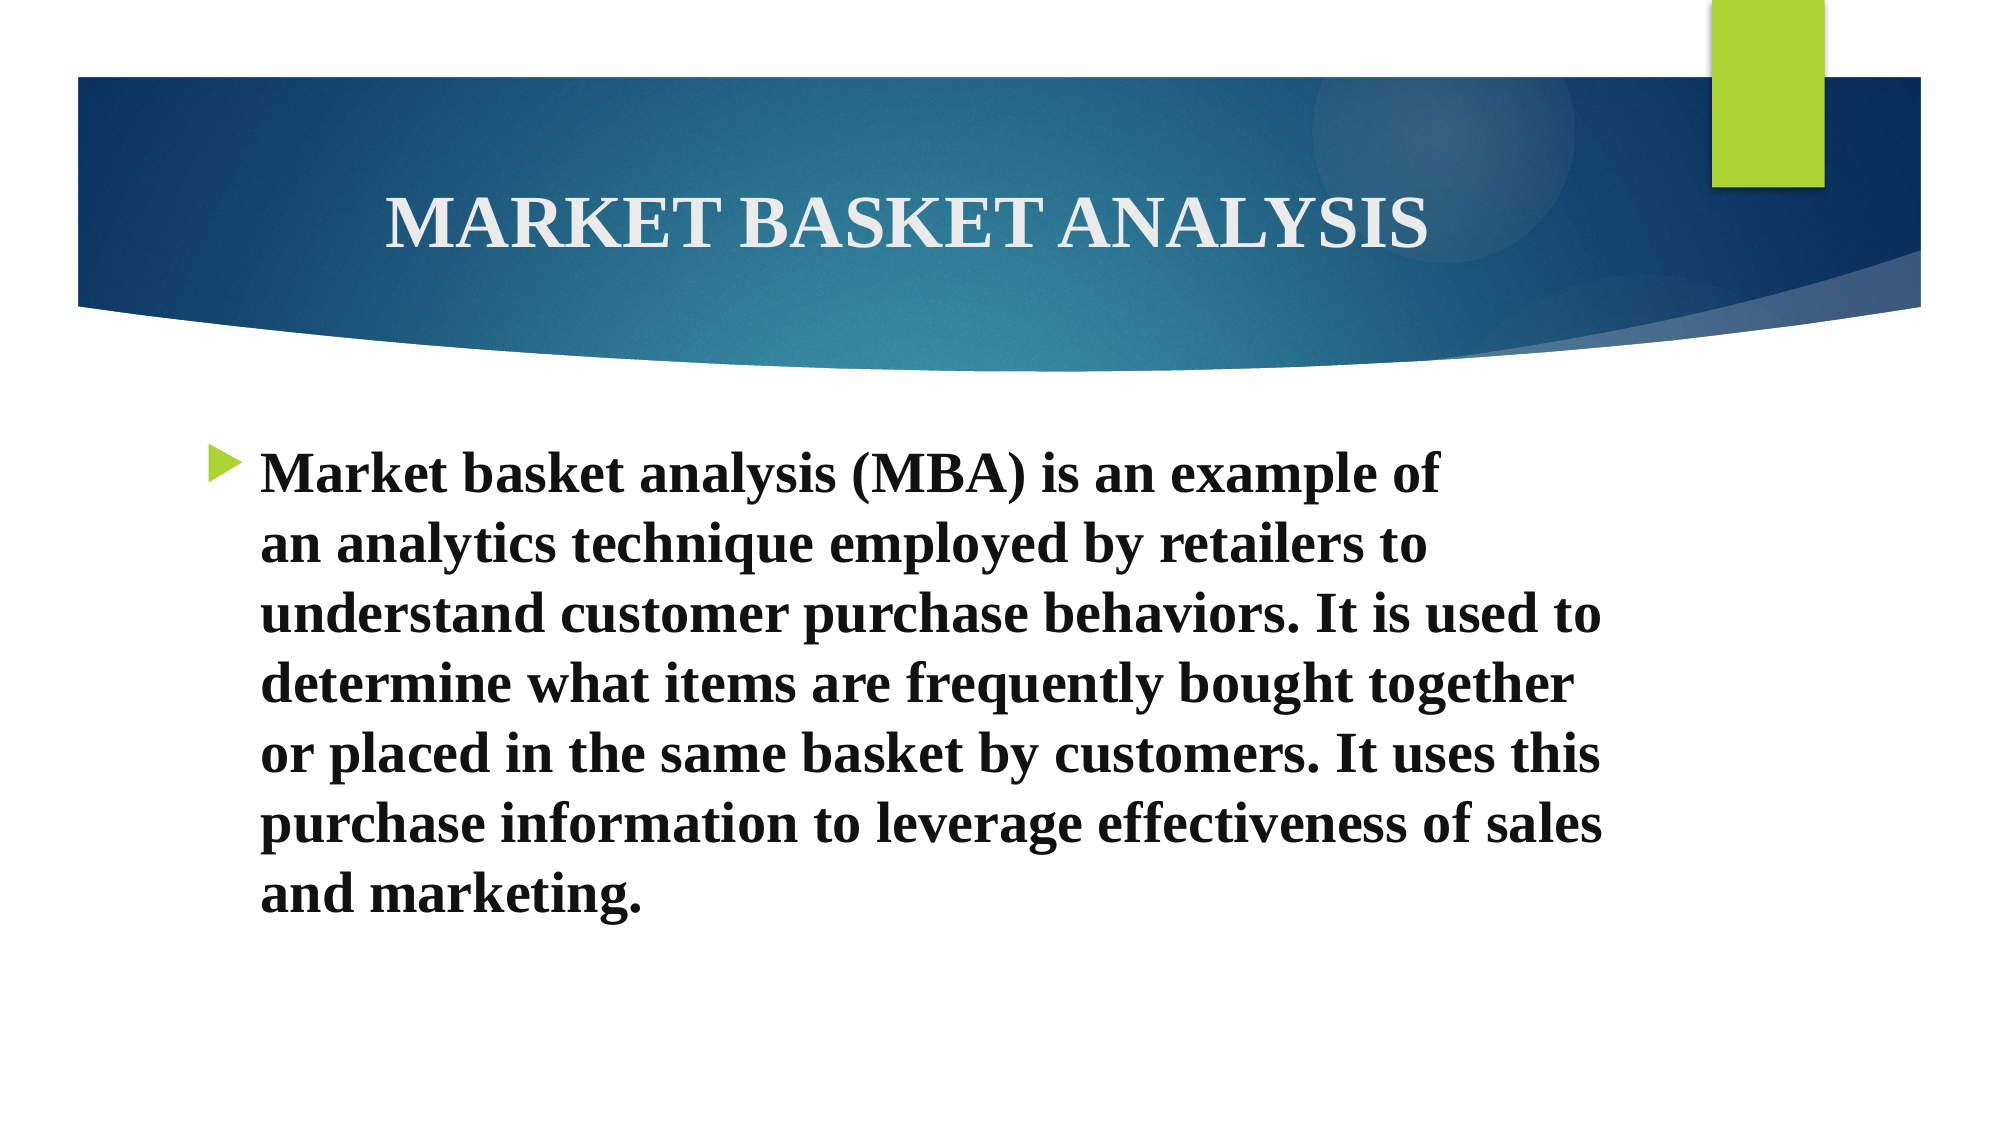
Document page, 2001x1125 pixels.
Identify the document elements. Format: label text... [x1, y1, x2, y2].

list Market basket analysis (MBA) is an example of an analytics technique employed by retailers to understand customer purchase behaviors. It is used to determine what items are frequently bought together or placed in the same basket by customers. It uses this purchase information to leverage effectiveness of sales and marketing. [189, 427, 1627, 988]
title MARKET BASKET ANALYSIS [189, 159, 1627, 276]
